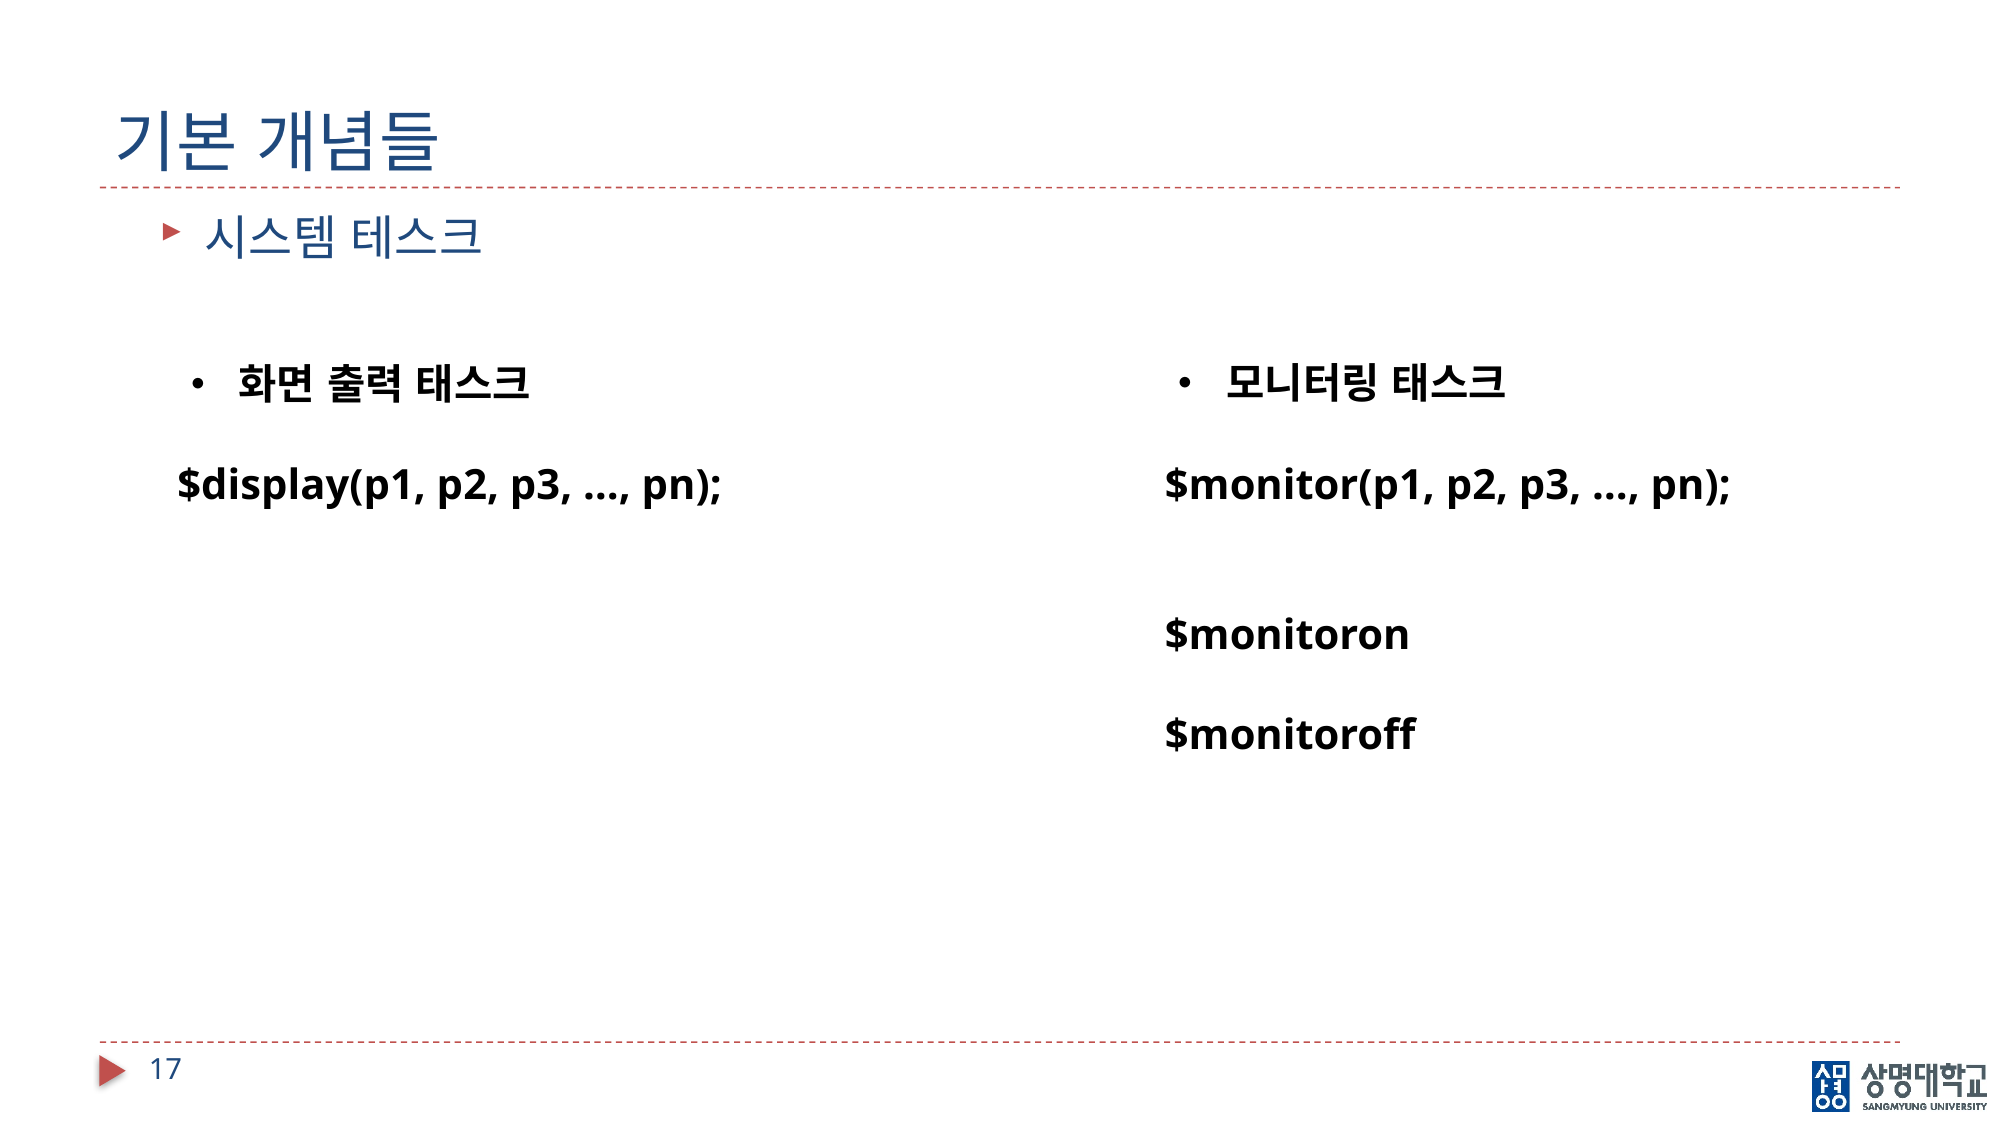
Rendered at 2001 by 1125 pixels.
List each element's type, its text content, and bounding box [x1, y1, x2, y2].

picture [1812, 1061, 1987, 1112]
list 시스템 테스크 [99, 200, 1900, 1010]
text_box • 화면 출력 태스크 $display(p1, p2, p3, …, pn); [162, 350, 875, 515]
title 기본 개념들 [99, 24, 1900, 188]
slide_number 17 [133, 1042, 568, 1103]
text_box • 모니터링 태스크 $monitor(p1, p2, p3, …, pn); $monitoron $monitoroff [1149, 349, 1863, 765]
